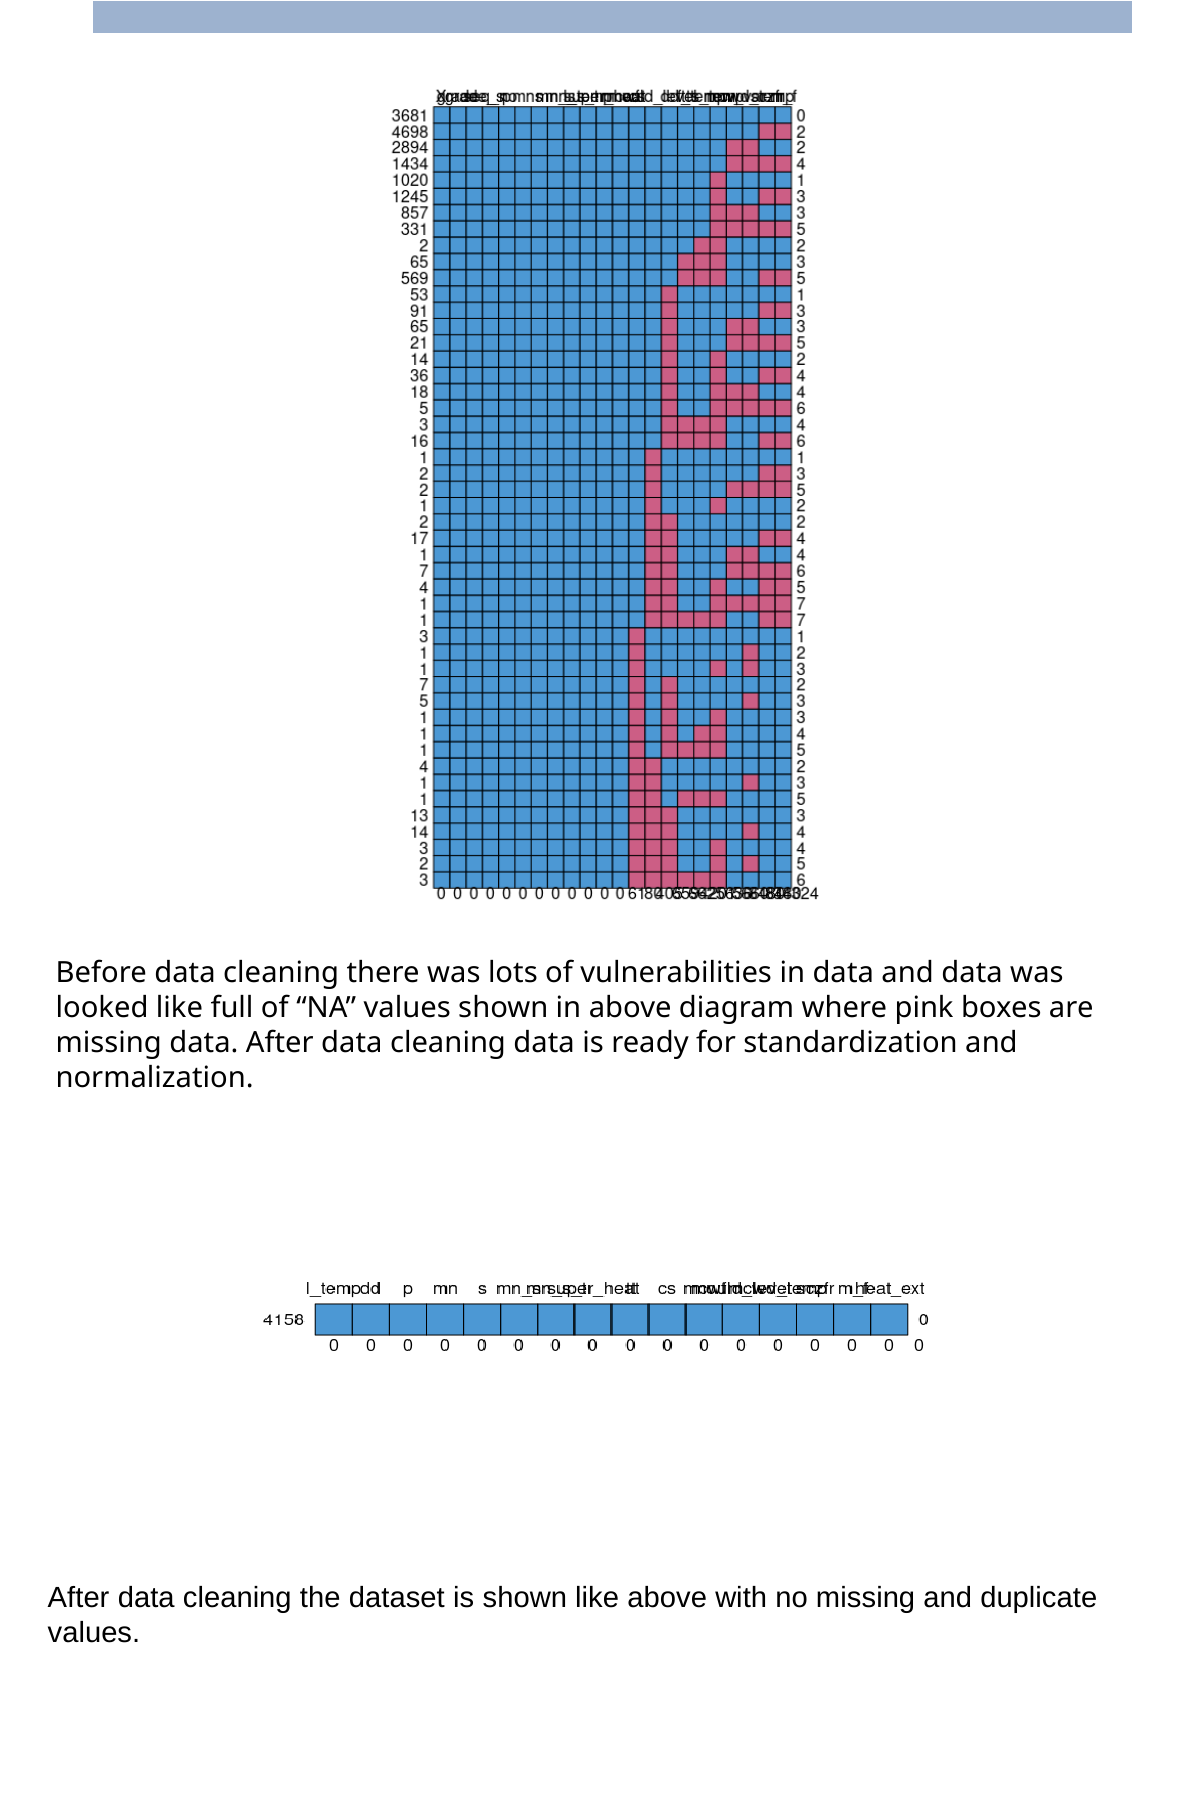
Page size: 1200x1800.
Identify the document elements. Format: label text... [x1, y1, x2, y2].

picture [37, 58, 1188, 937]
text_box After data cleaning the dataset is shown like above with no missing and duplicate values. [32, 1563, 1168, 1664]
text_box [92, 0, 1133, 35]
text_box Before data cleaning there was lots of vulnerabilities in data and data was looked like full of “NA” values shown in above diagram where pink boxes are missing data. After data cleaning data is ready for standardization and normalization. [40, 945, 1175, 1108]
picture [252, 1086, 973, 1552]
